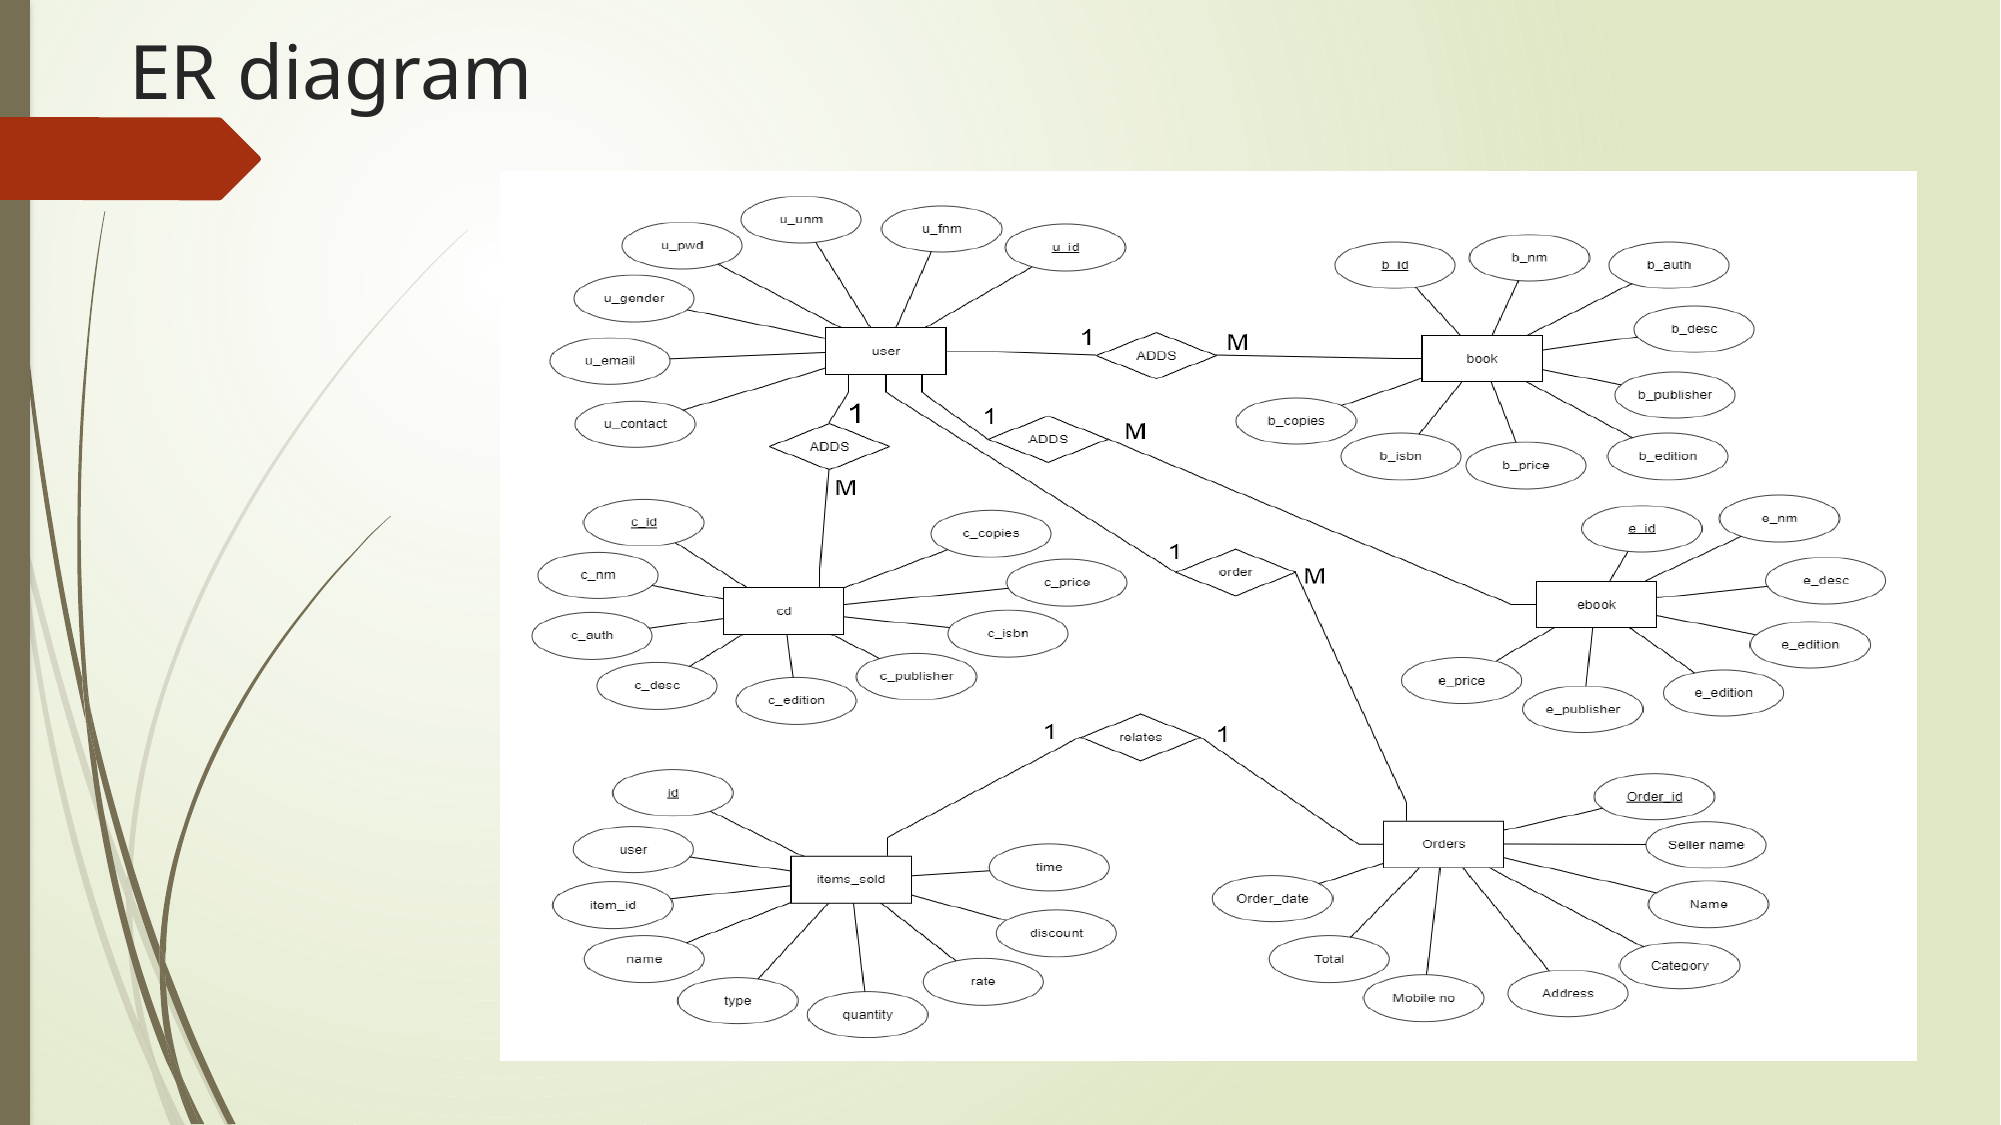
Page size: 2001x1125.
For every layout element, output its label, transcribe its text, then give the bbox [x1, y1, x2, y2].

title ER diagram [114, 16, 1649, 172]
picture [499, 170, 1917, 1061]
